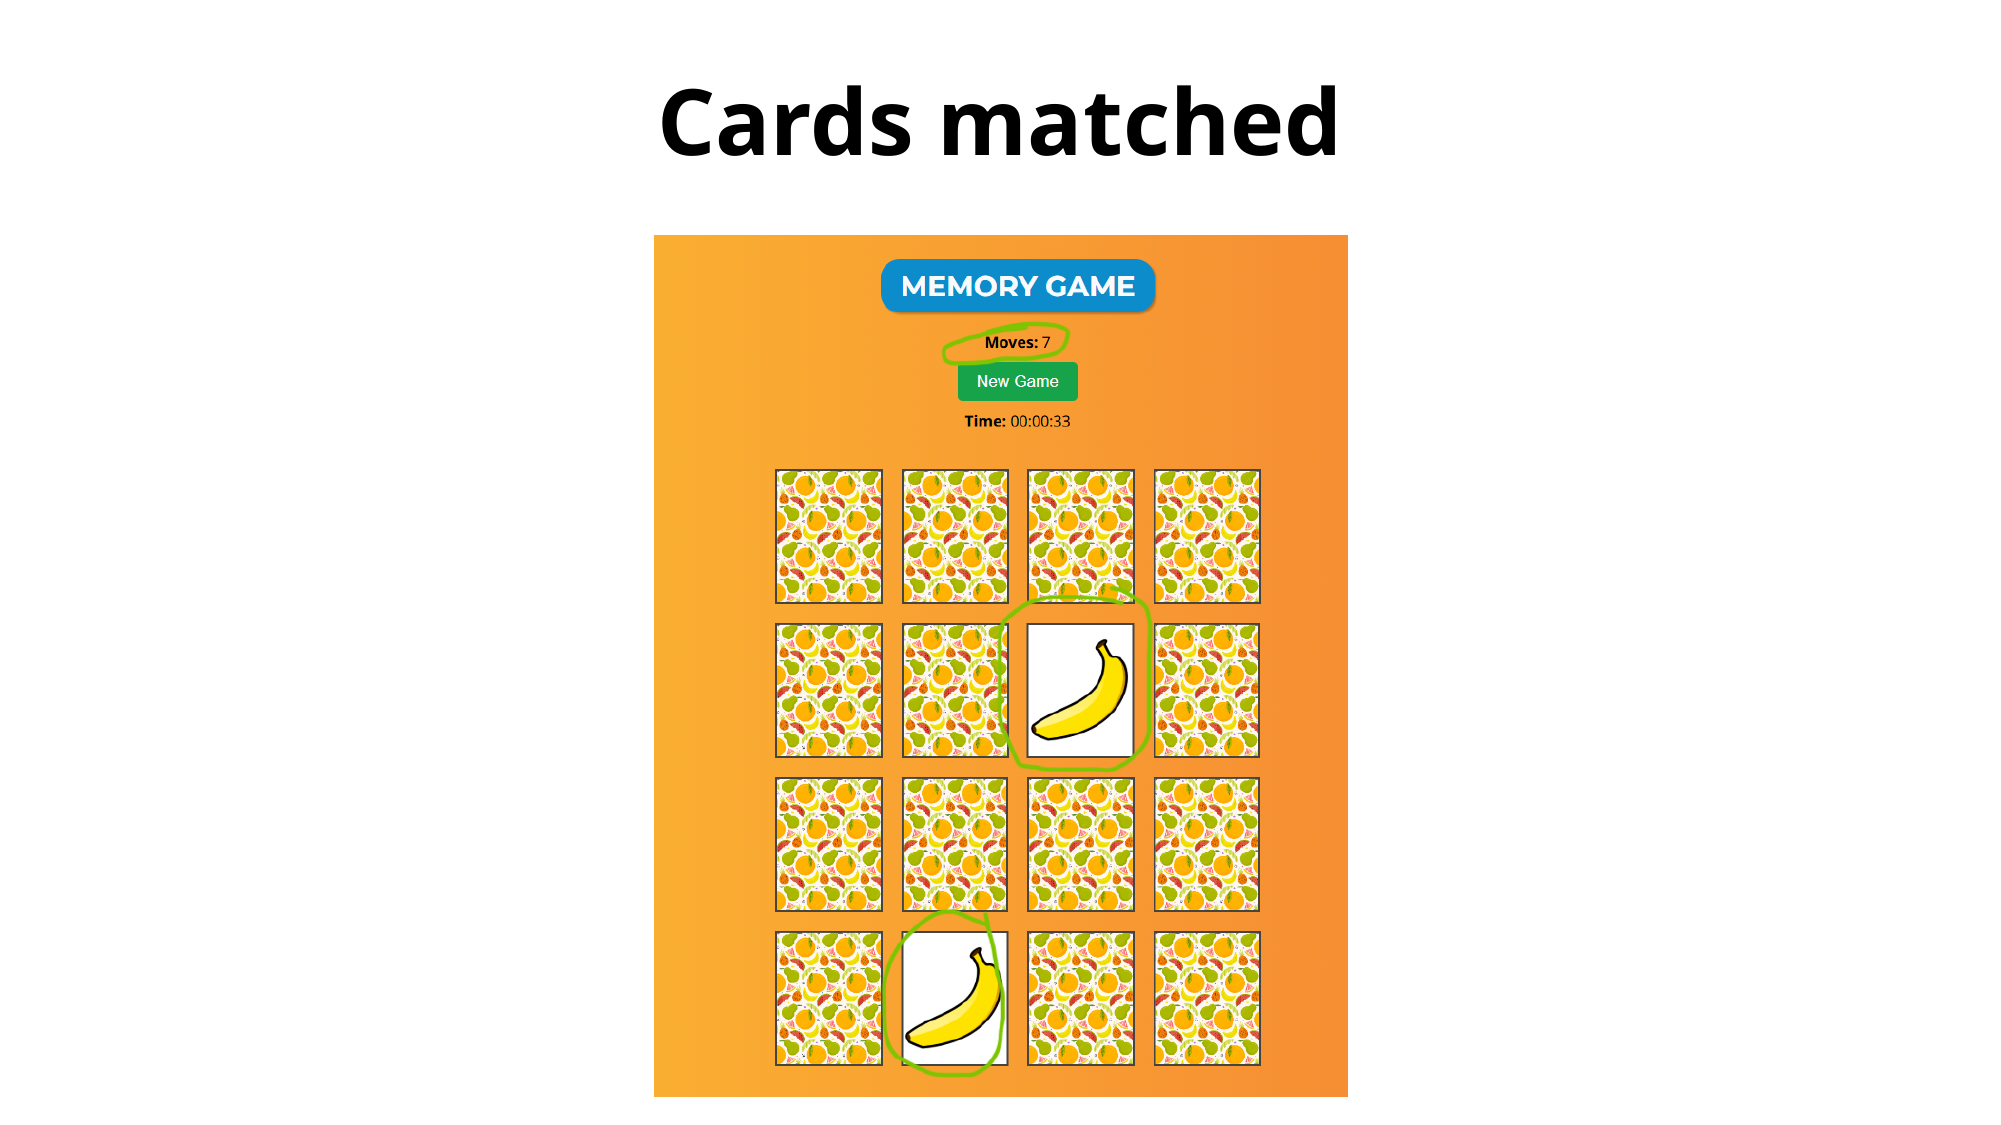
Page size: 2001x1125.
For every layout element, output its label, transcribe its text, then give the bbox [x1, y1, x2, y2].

title Cards matched [137, 17, 1863, 235]
picture [653, 234, 1348, 1098]
